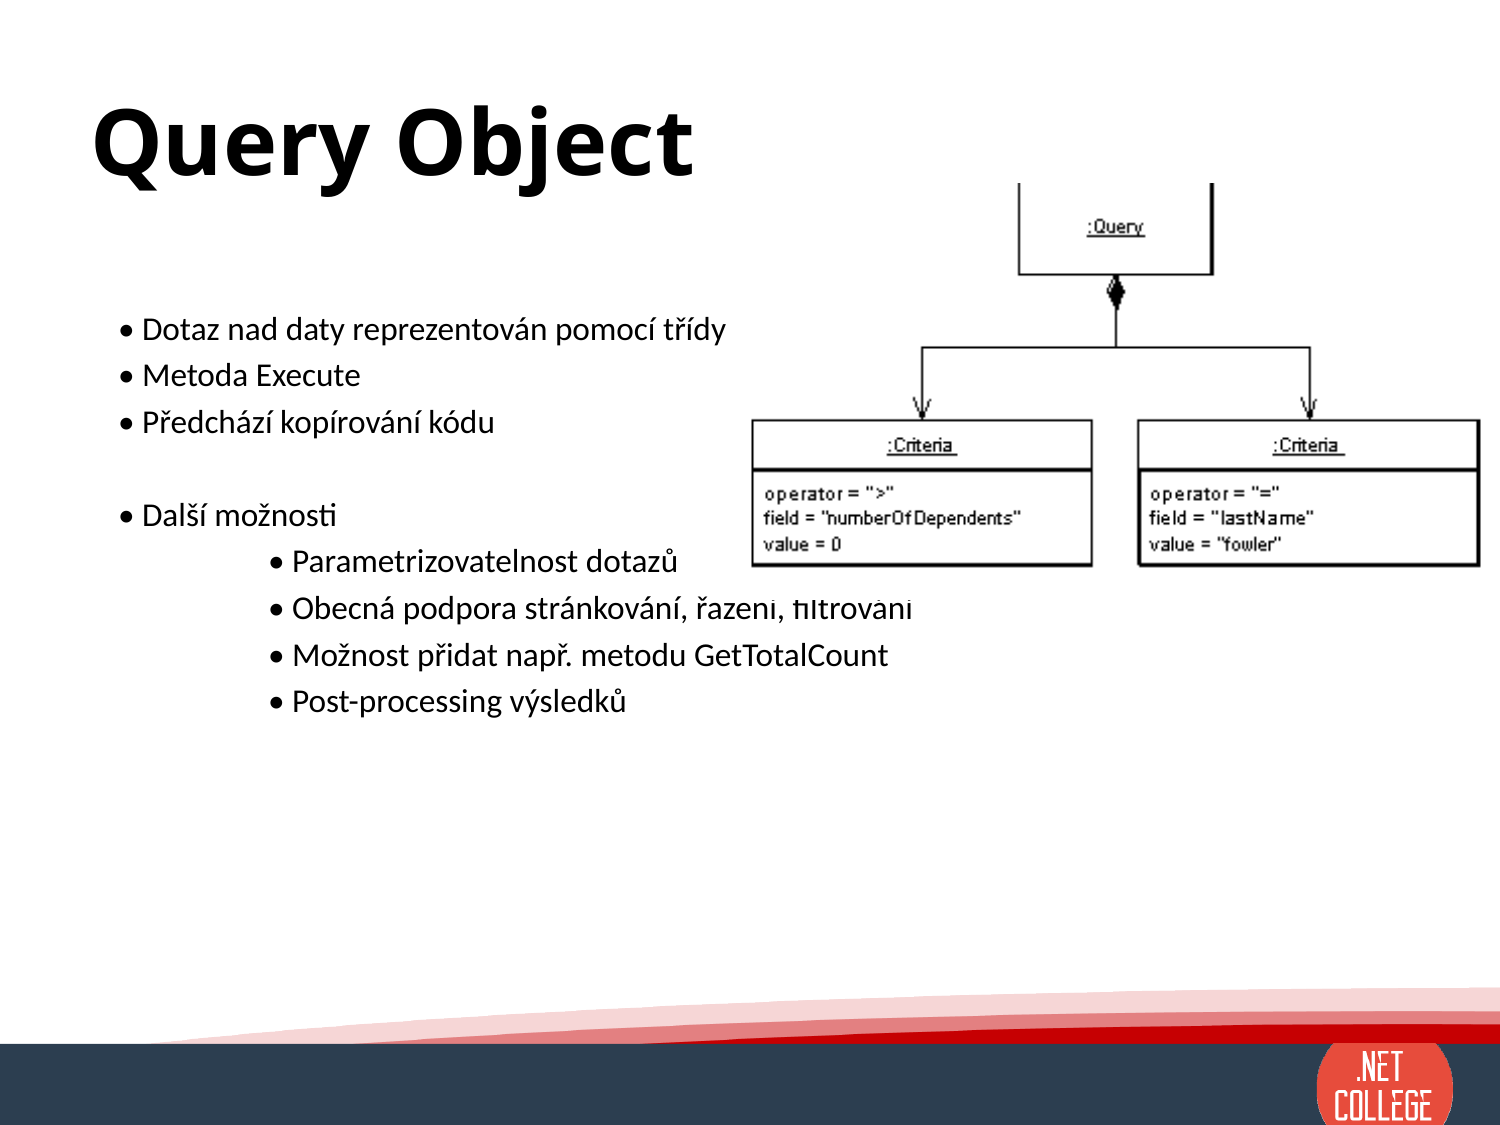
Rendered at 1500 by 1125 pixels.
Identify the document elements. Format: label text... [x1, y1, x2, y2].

title Query Object [75, 45, 1425, 233]
picture [749, 182, 1486, 600]
list • Dotaz nad daty reprezentován pomocí třídy • Metoda Execute • Předchází kopírování kódu • Další možnosti • Parametrizovatelnost dotazů • Obecná podpora stránkování, řazení, filtrování • Možnost přidat např. metodu GetTotalCount • Post-processing výsledků [103, 299, 1366, 1014]
picture [53, 987, 1500, 1125]
